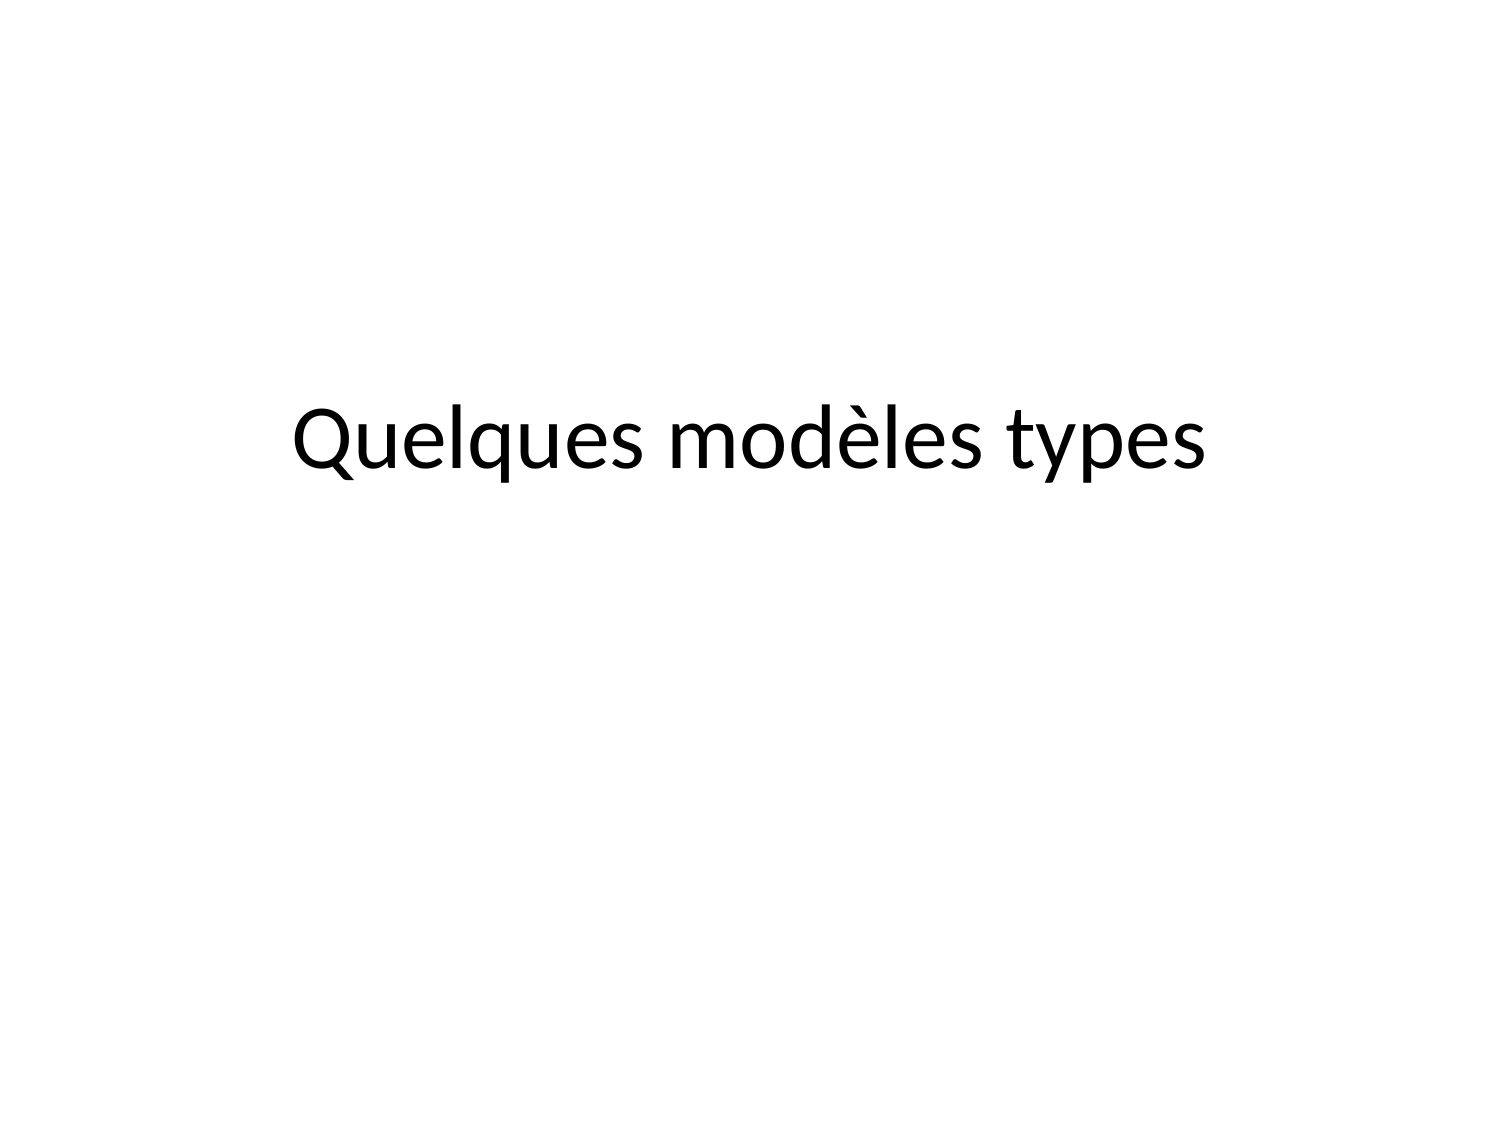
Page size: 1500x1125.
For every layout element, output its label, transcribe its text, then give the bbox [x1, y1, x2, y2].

title Quelques modèles types [75, 337, 1425, 526]
